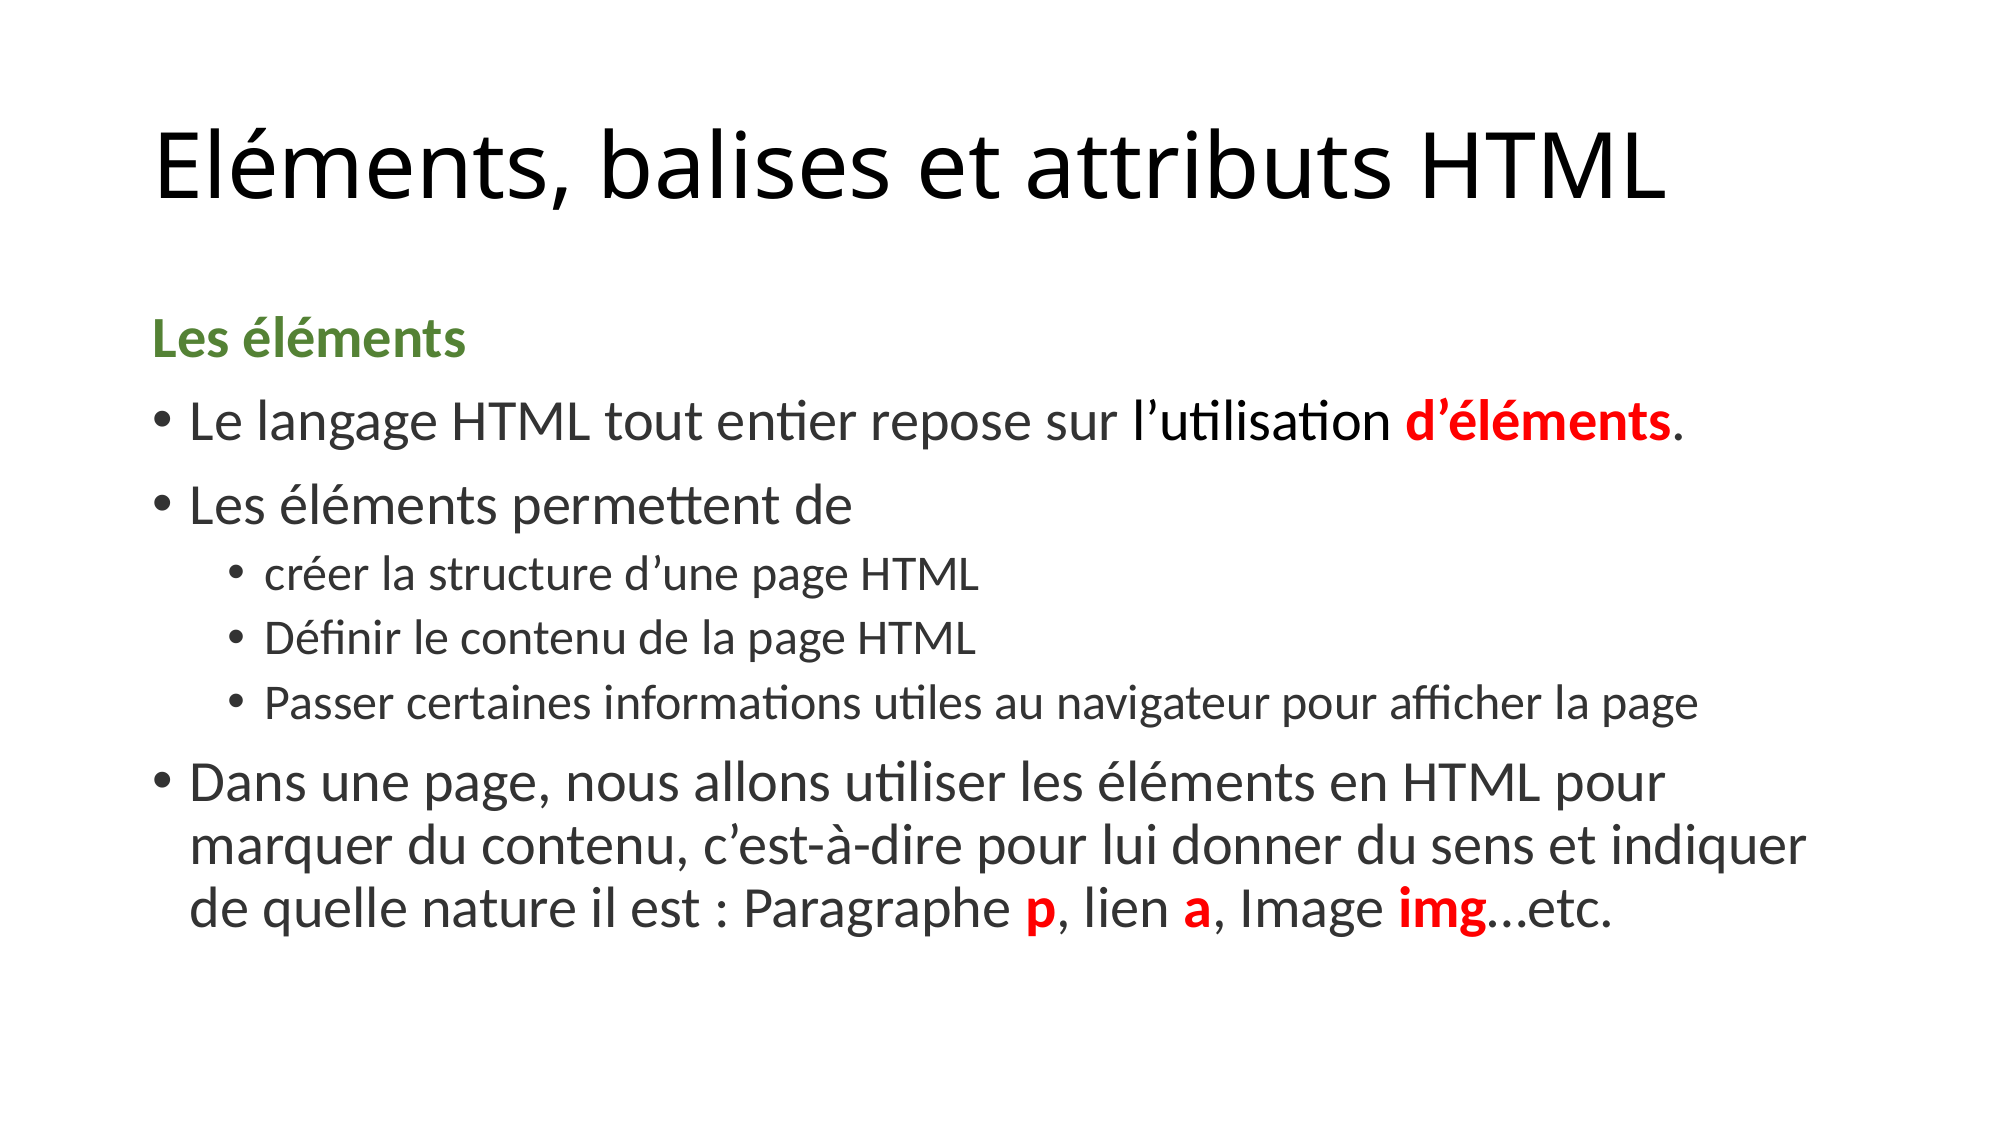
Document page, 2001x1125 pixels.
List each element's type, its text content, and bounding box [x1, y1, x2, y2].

title Eléments, balises et attributs HTML [137, 59, 1863, 278]
list Les éléments Le langage HTML tout entier repose sur l’utilisation d’éléments. Les éléments permettent de créer la structure d’une page HTML Définir le contenu de la page HTML Passer certaines informations utiles au navigateur pour afficher la page Dans une page, nous allons utiliser les éléments en HTML pour marquer du contenu, c’est-à-dire pour lui donner du sens et indiquer de quelle nature il est : Paragraphe p, lien a, Image img…etc. [137, 299, 1863, 1014]
